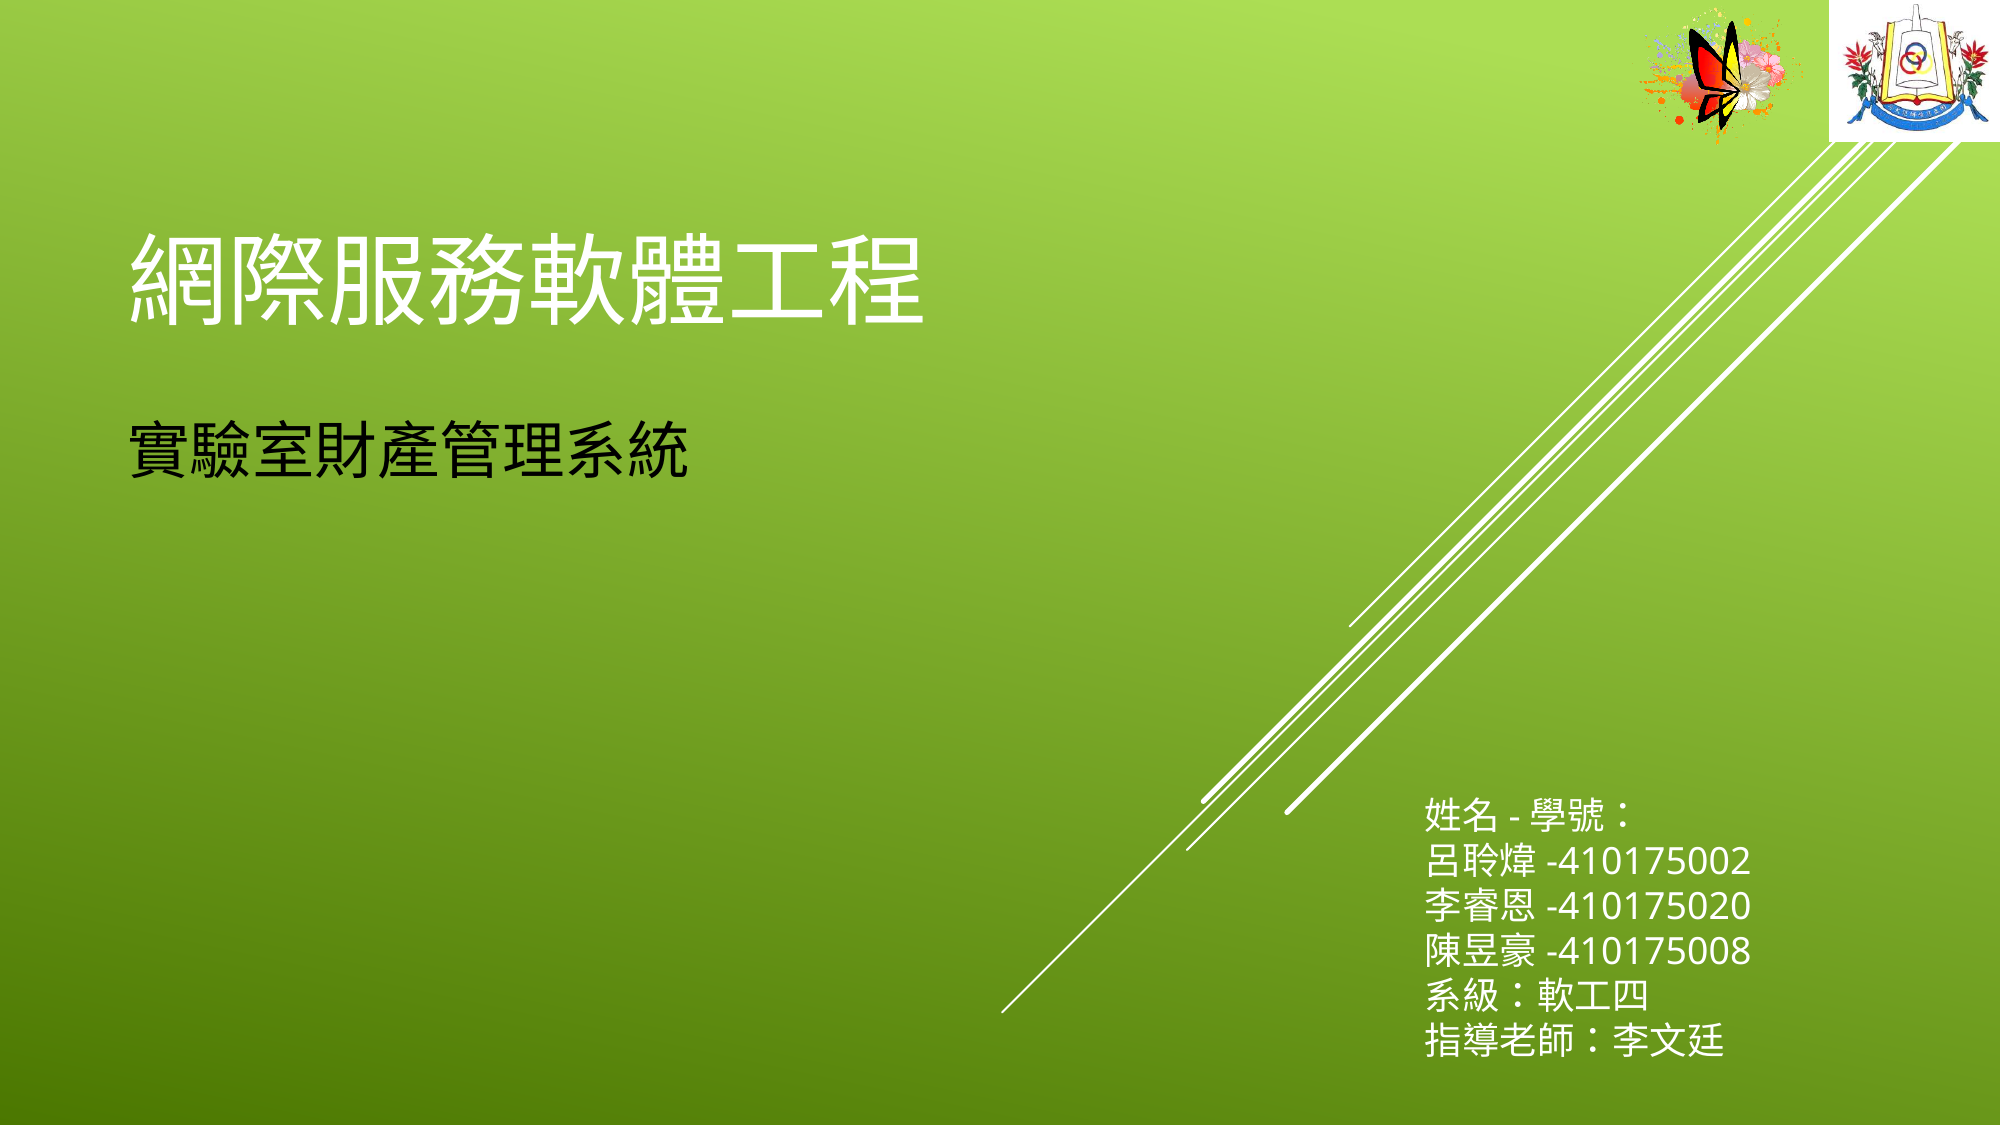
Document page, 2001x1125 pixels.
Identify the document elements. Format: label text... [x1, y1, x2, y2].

text_box 姓名-學號： 呂聆煒-410175002 李睿恩-410175020 陳昱豪-410175008 系級：軟工四 指導老師：李文廷 [1410, 784, 2000, 1070]
title 網際服務軟體工程 [112, 62, 1698, 346]
subtitle 實驗室財產管理系統 [112, 403, 1648, 975]
picture [1608, 0, 2000, 156]
